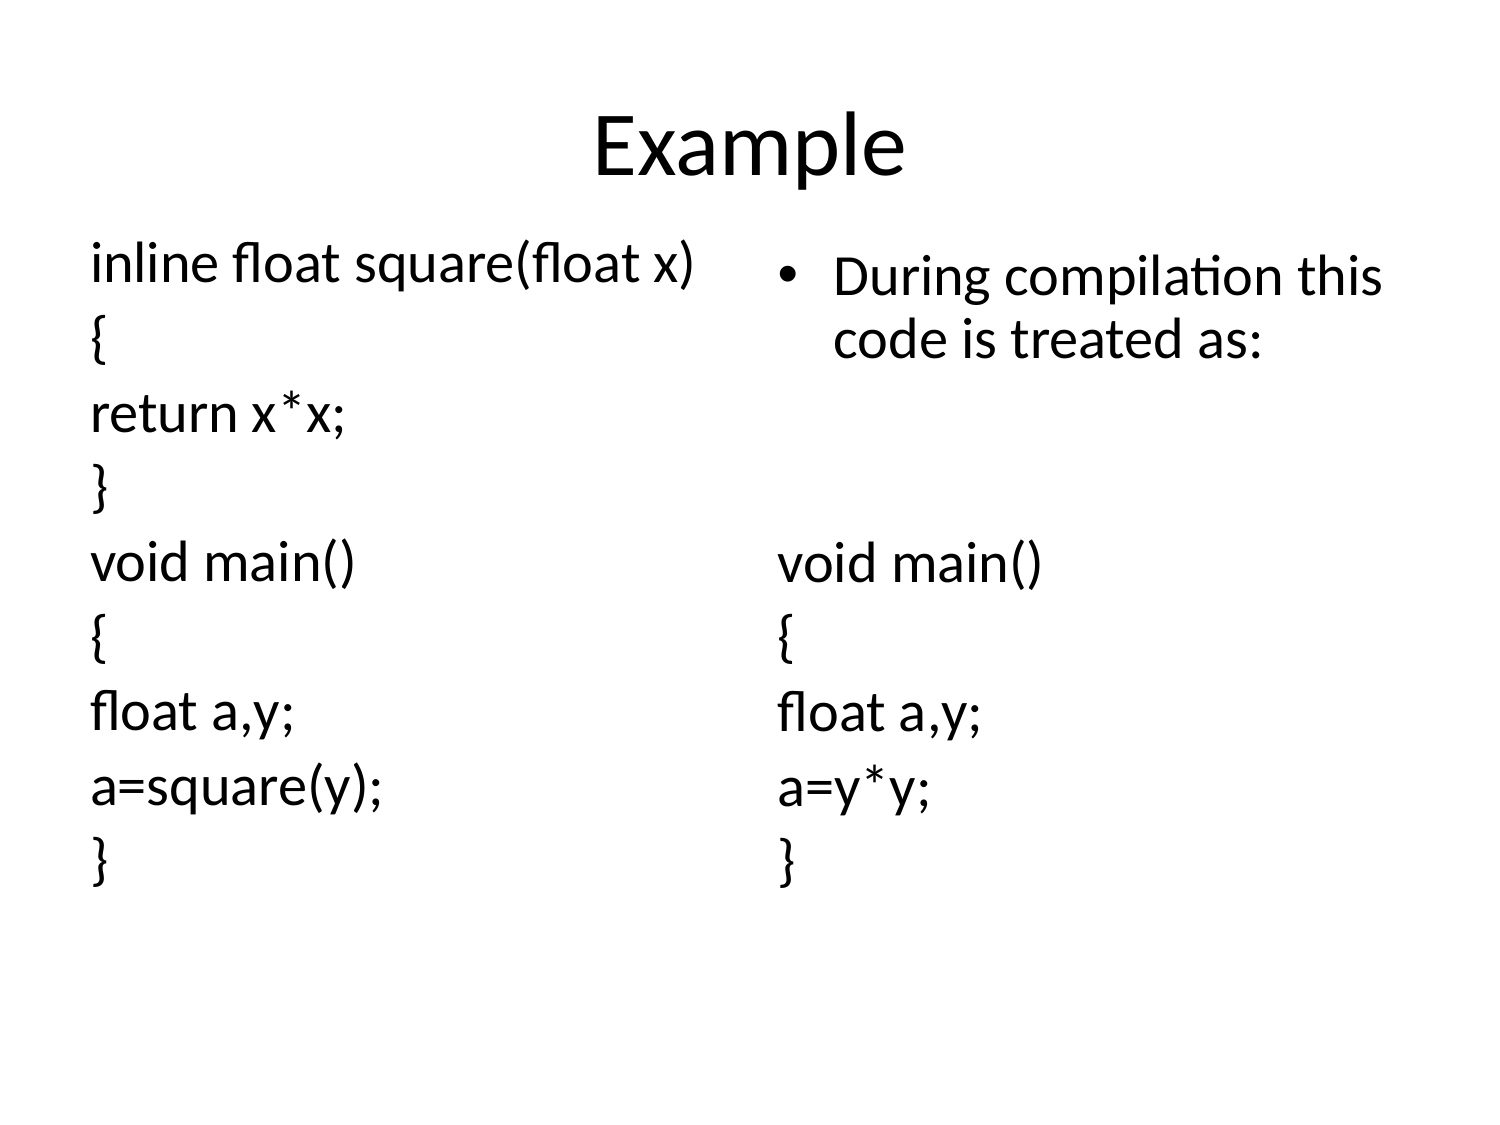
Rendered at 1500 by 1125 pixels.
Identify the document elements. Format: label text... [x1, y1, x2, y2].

list inline float square(float x) { return x*x; } void main() { float a,y; a=square(y); } [75, 224, 738, 1005]
title Example [75, 45, 1425, 233]
list During compilation this code is treated as: void main() { float a,y; a=y*y; } [762, 237, 1425, 1005]
